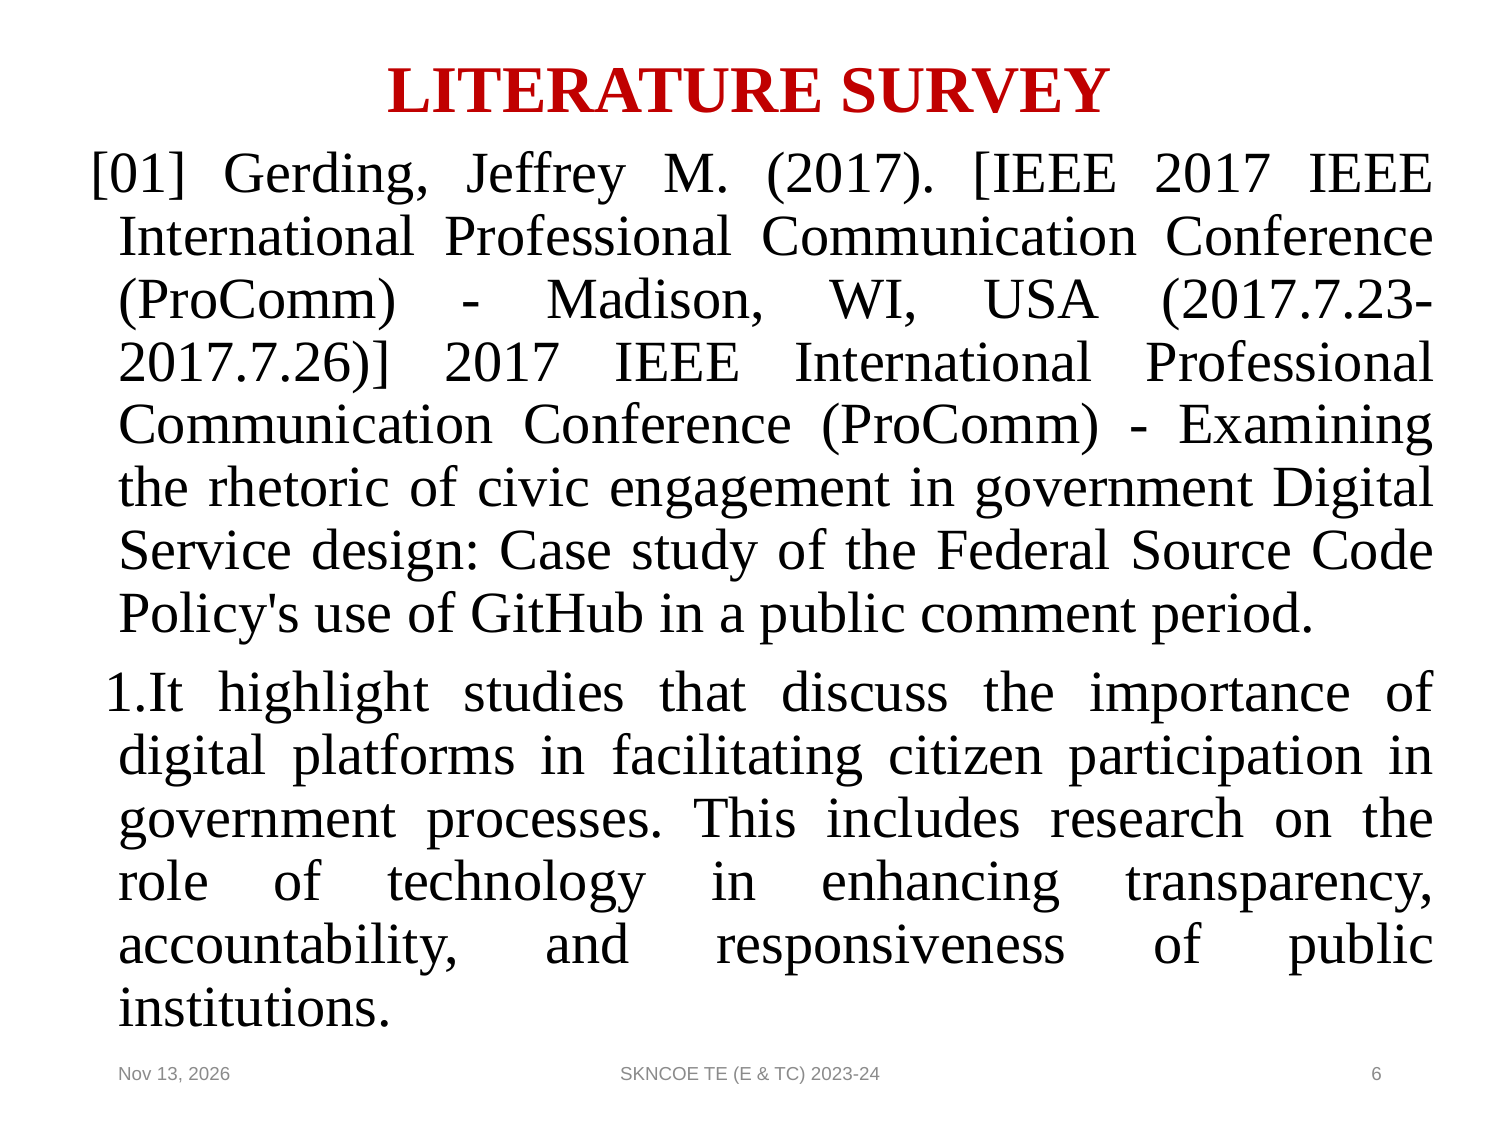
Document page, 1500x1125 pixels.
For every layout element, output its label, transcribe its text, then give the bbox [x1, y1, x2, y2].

title LITERATURE SURVEY [75, 45, 1425, 134]
footer SKNCOE TE (E & TC) 2023-24 [496, 1042, 1004, 1103]
slide_number 9-May-24 [103, 1042, 441, 1103]
slide_number 6 [1059, 1042, 1397, 1103]
list [01] Gerding, Jeffrey M. (2017). [IEEE 2017 IEEE International Professional Communication Conference (ProComm) - Madison, WI, USA (2017.7.23-2017.7.26)] 2017 IEEE International Professional Communication Conference (ProComm) - Examining the rhetoric of civic engagement in government Digital Service design: Case study of the Federal Source Code Policy's use of GitHub in a public comment period. 1.It highlight studies that discuss the importance of digital platforms in facilitating citizen participation in government processes. This includes research on the role of technology in enhancing transparency, accountability, and responsiveness of public institutions. [75, 134, 1450, 1029]
